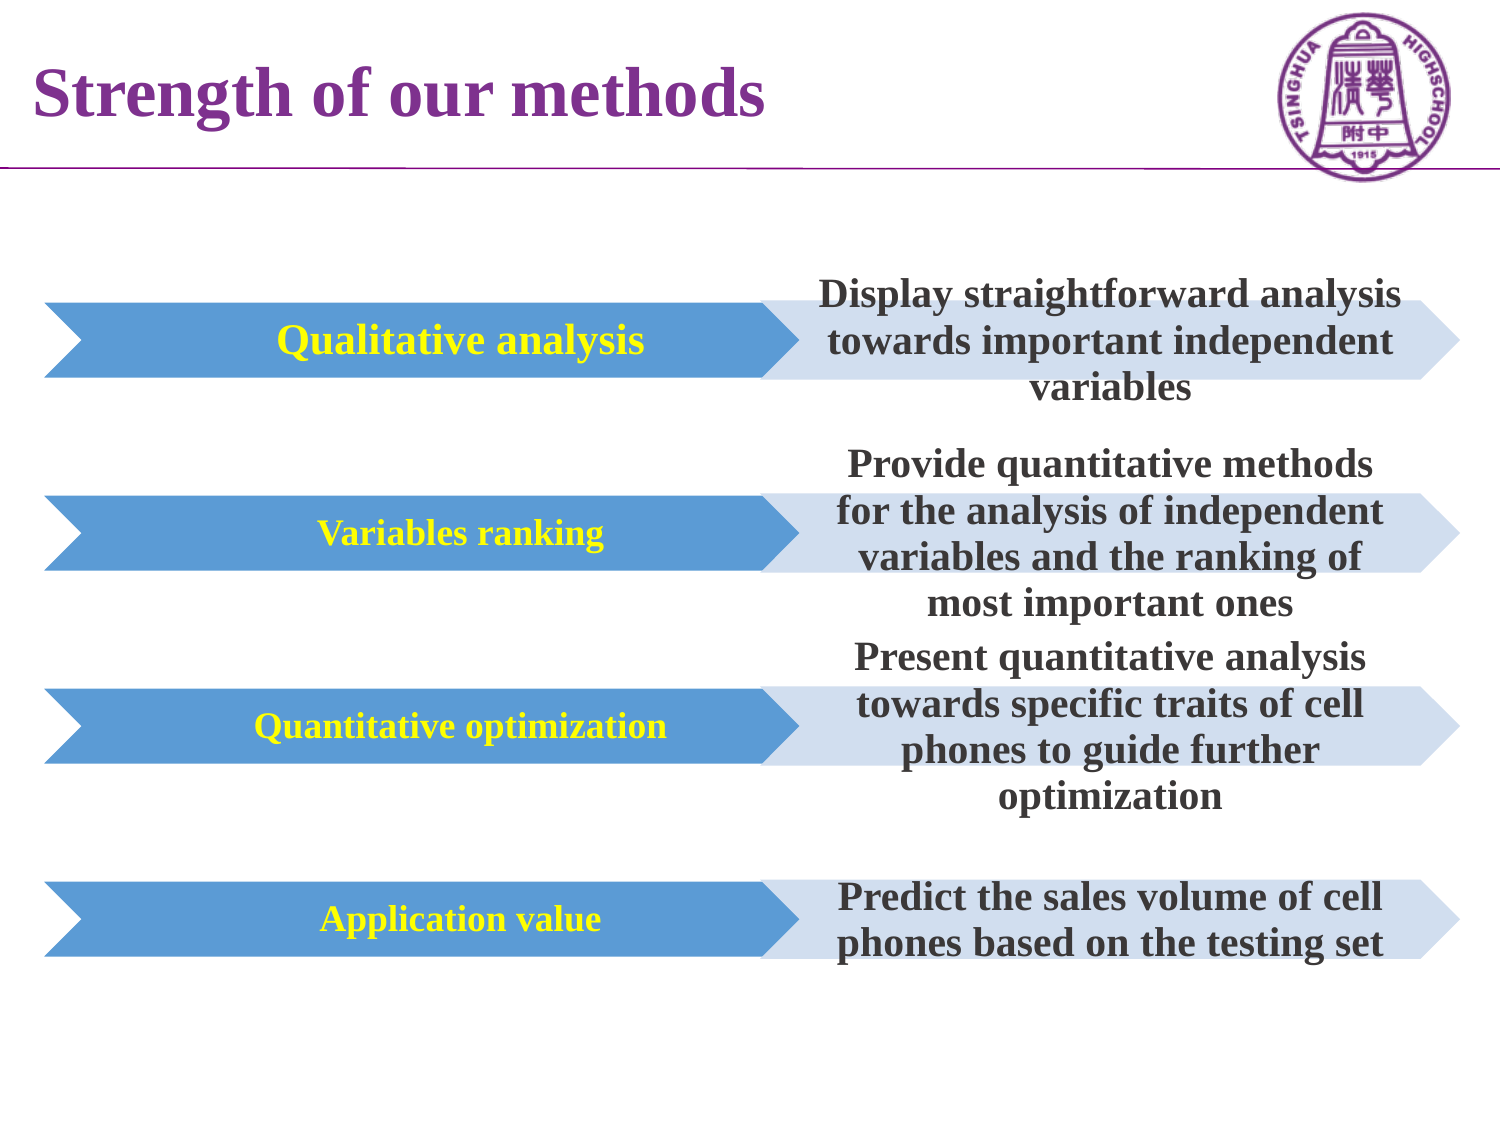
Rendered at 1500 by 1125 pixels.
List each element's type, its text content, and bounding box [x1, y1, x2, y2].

picture [1368, 12, 1451, 168]
title Strength of our methods [17, 0, 1368, 188]
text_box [41, 243, 1459, 1016]
picture [1368, 170, 1451, 183]
